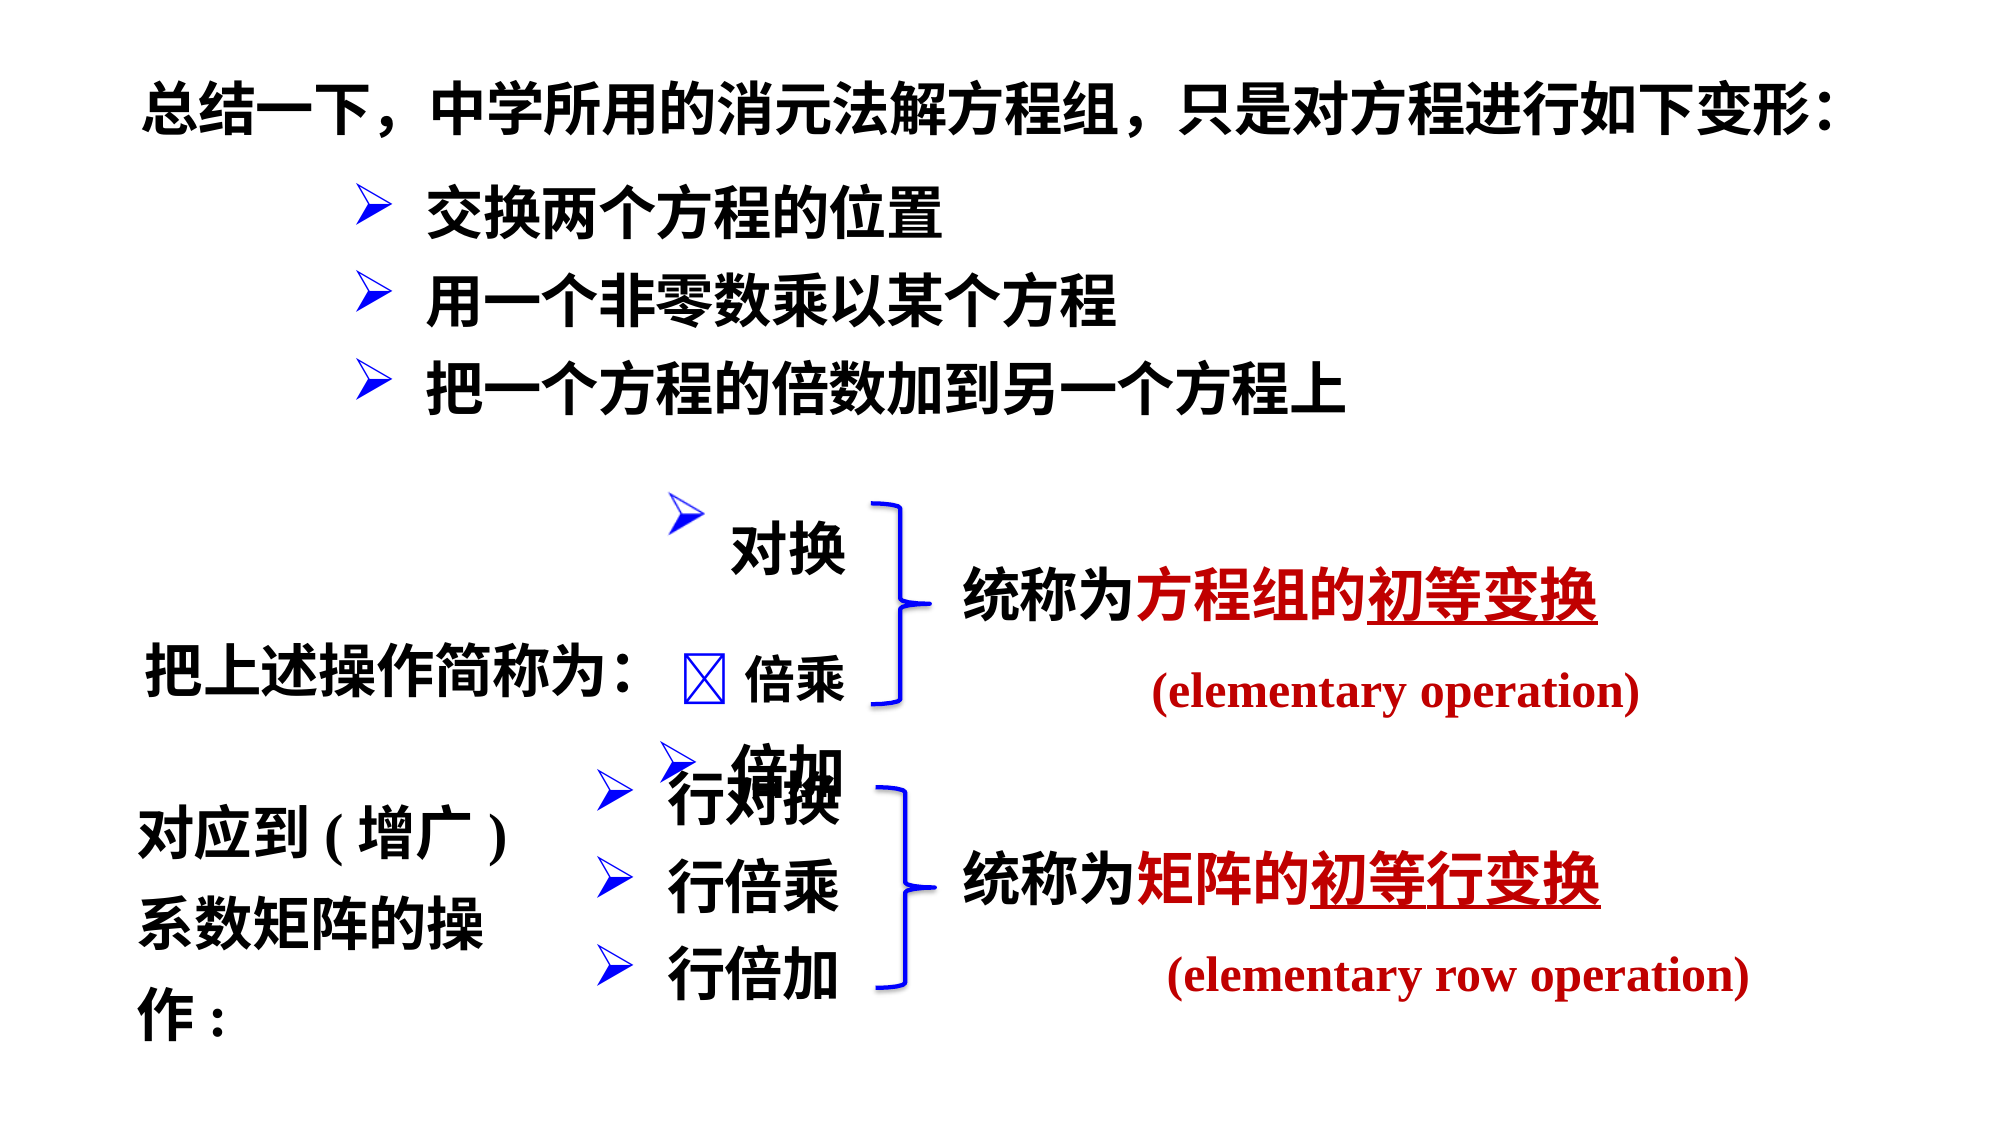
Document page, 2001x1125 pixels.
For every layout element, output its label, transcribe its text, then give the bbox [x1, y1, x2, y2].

picture [649, 477, 731, 549]
text_box 统称为方程组的初等变换 (elementary operation) [959, 522, 1644, 718]
text_box 统称为矩阵的初等行变换 (elementary row operation) [960, 805, 1754, 1002]
text_box 对换 把上述操作简称为：  倍乘 倍加 [110, 466, 852, 806]
text_box 对应到(增广)系数矩阵的操作: [133, 772, 530, 1048]
text_box 行对换 行倍乘 行倍加 [590, 742, 845, 1008]
text_box 交换两个方程的位置 用一个非零数乘以某个方程 把一个方程的倍数加到另一个方程上 [348, 157, 1364, 422]
title 总结一下，中学所用的消元法解方程组，只是对方程进行如下变形： [138, 70, 1898, 260]
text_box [865, 498, 937, 715]
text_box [869, 782, 942, 999]
